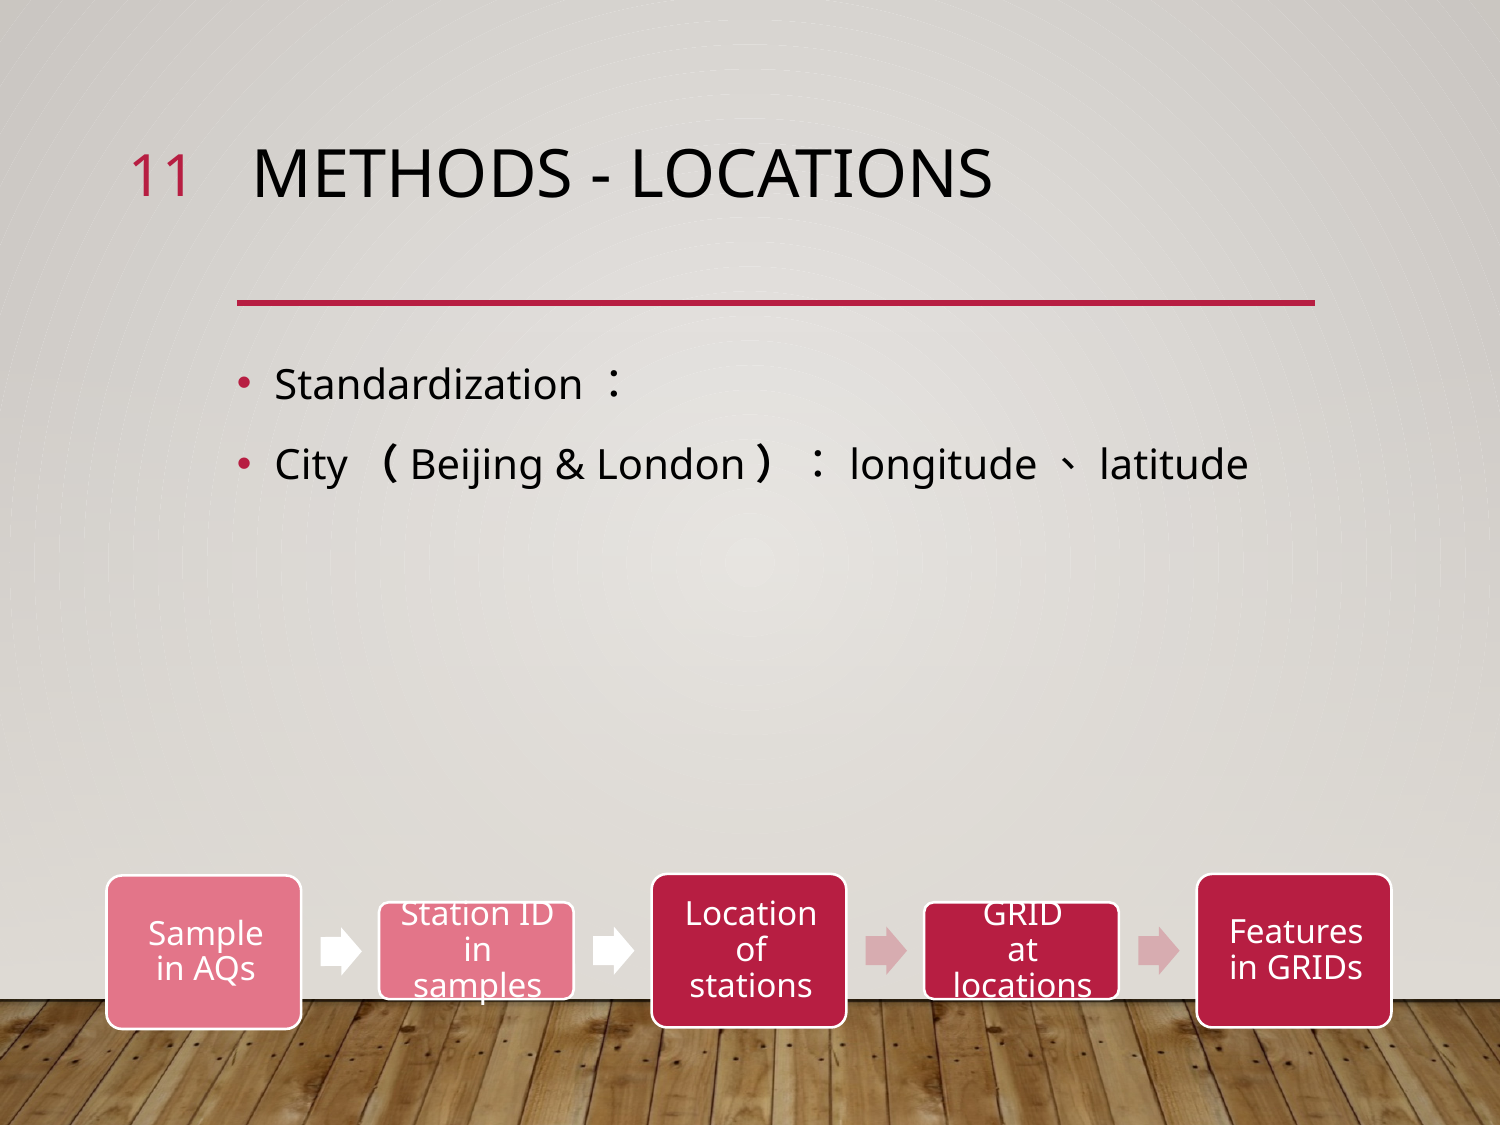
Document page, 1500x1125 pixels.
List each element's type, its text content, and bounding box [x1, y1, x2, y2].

picture [0, 999, 1500, 1125]
slide_number 11 [80, 131, 211, 214]
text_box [105, 823, 1393, 1079]
title Methods - locations [236, 131, 1315, 305]
